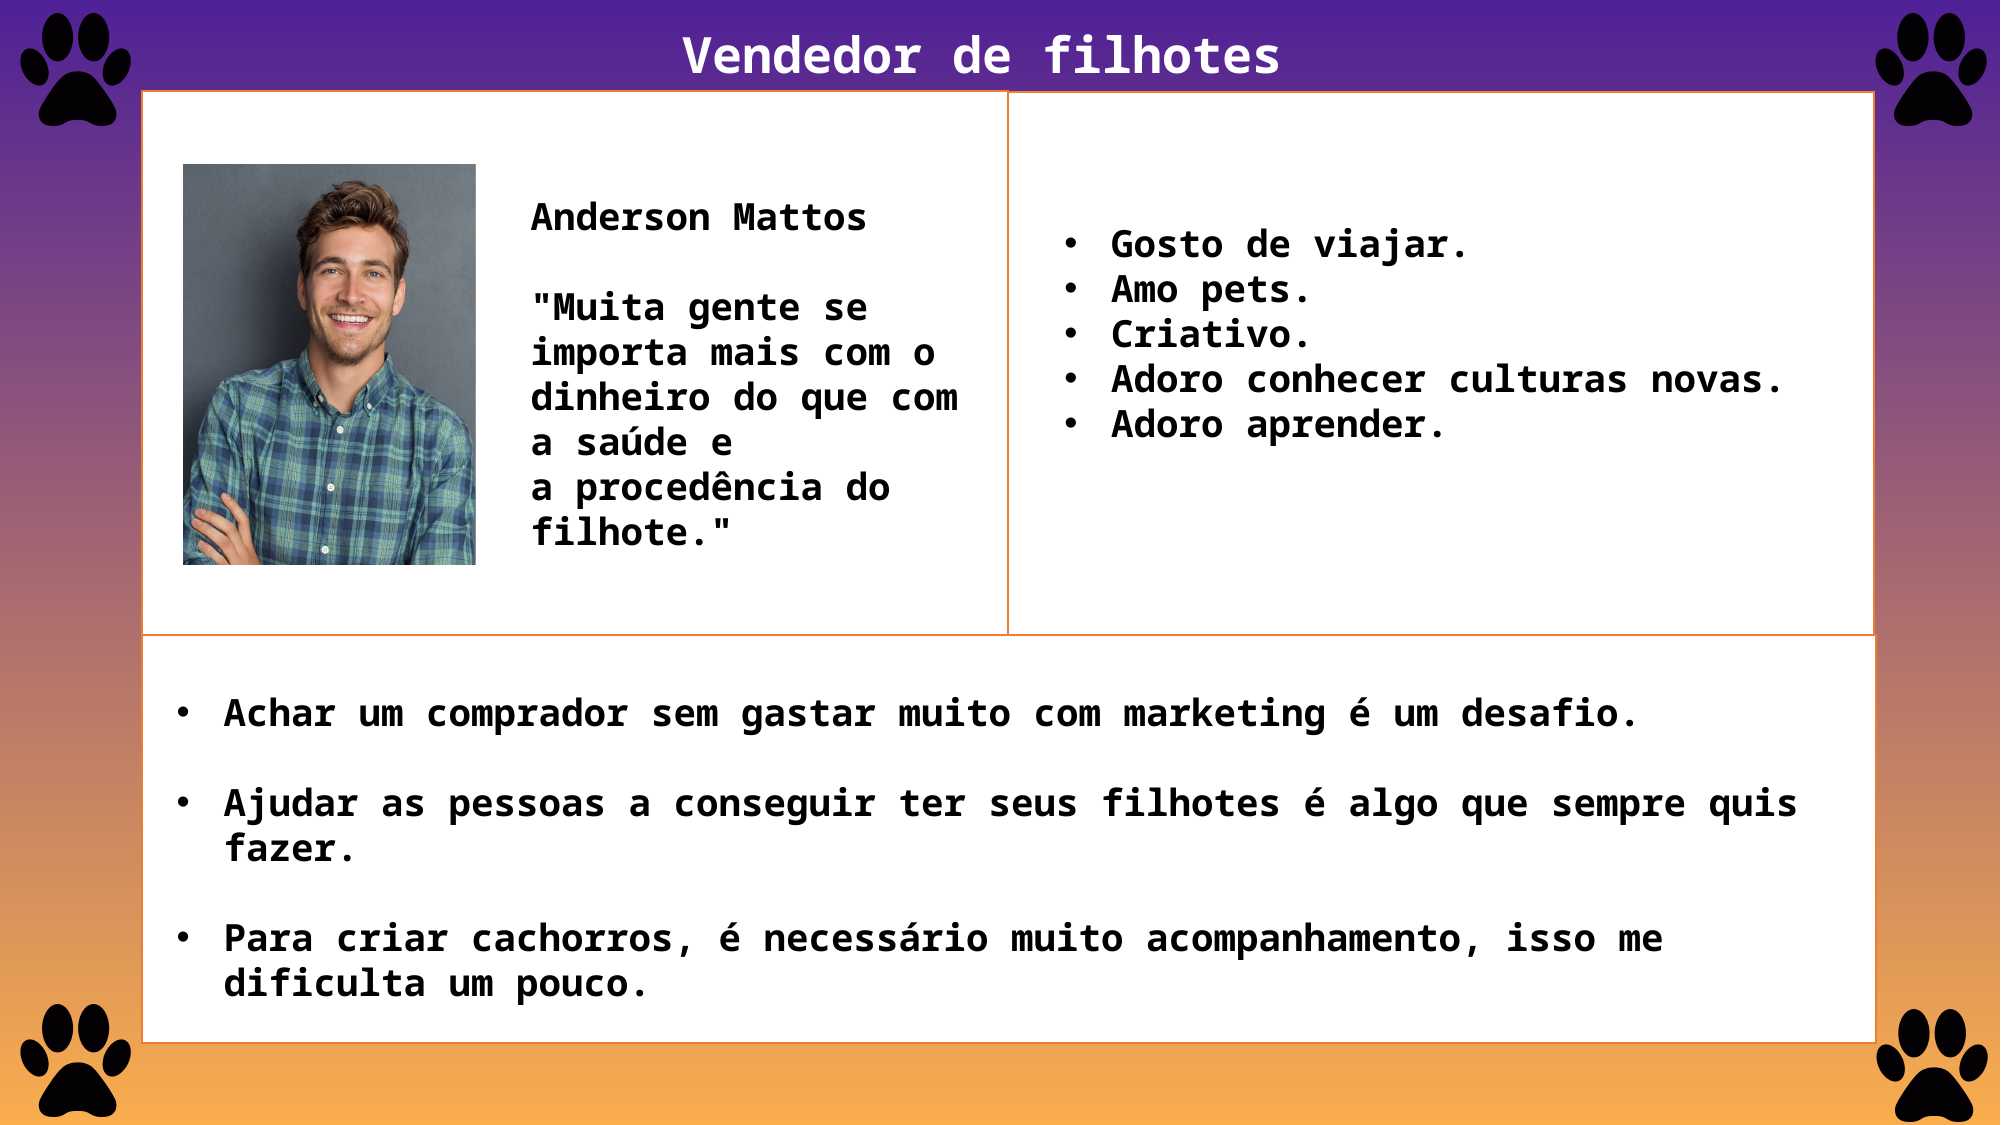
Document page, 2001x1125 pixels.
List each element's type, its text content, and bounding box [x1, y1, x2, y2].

picture [183, 164, 476, 565]
text_box Anderson Mattos "Muita gente se importa mais com o dinheiro do que com a saúde e a procedência do filhote." [515, 185, 974, 561]
picture [1875, 1009, 1989, 1122]
text_box Achar um comprador sem gastar muito com marketing é um desafio. Ajudar as pessoas a conseguir ter seus filhotes é algo que sempre quis fazer. Para criar cachorros, é necessário muito acompanhamento, isso me dificulta um pouco. [161, 636, 1814, 1057]
text_box Vendedor de filhotes [667, 15, 1419, 91]
picture [19, 13, 132, 126]
text_box [141, 90, 1009, 634]
picture [1874, 13, 1988, 126]
text_box Gosto de viajar. Amo pets. Criativo. Adoro conhecer culturas novas. Adoro aprender. [1049, 212, 1859, 633]
picture [19, 1004, 132, 1118]
text_box [1007, 91, 1875, 634]
text_box [141, 634, 1877, 1044]
